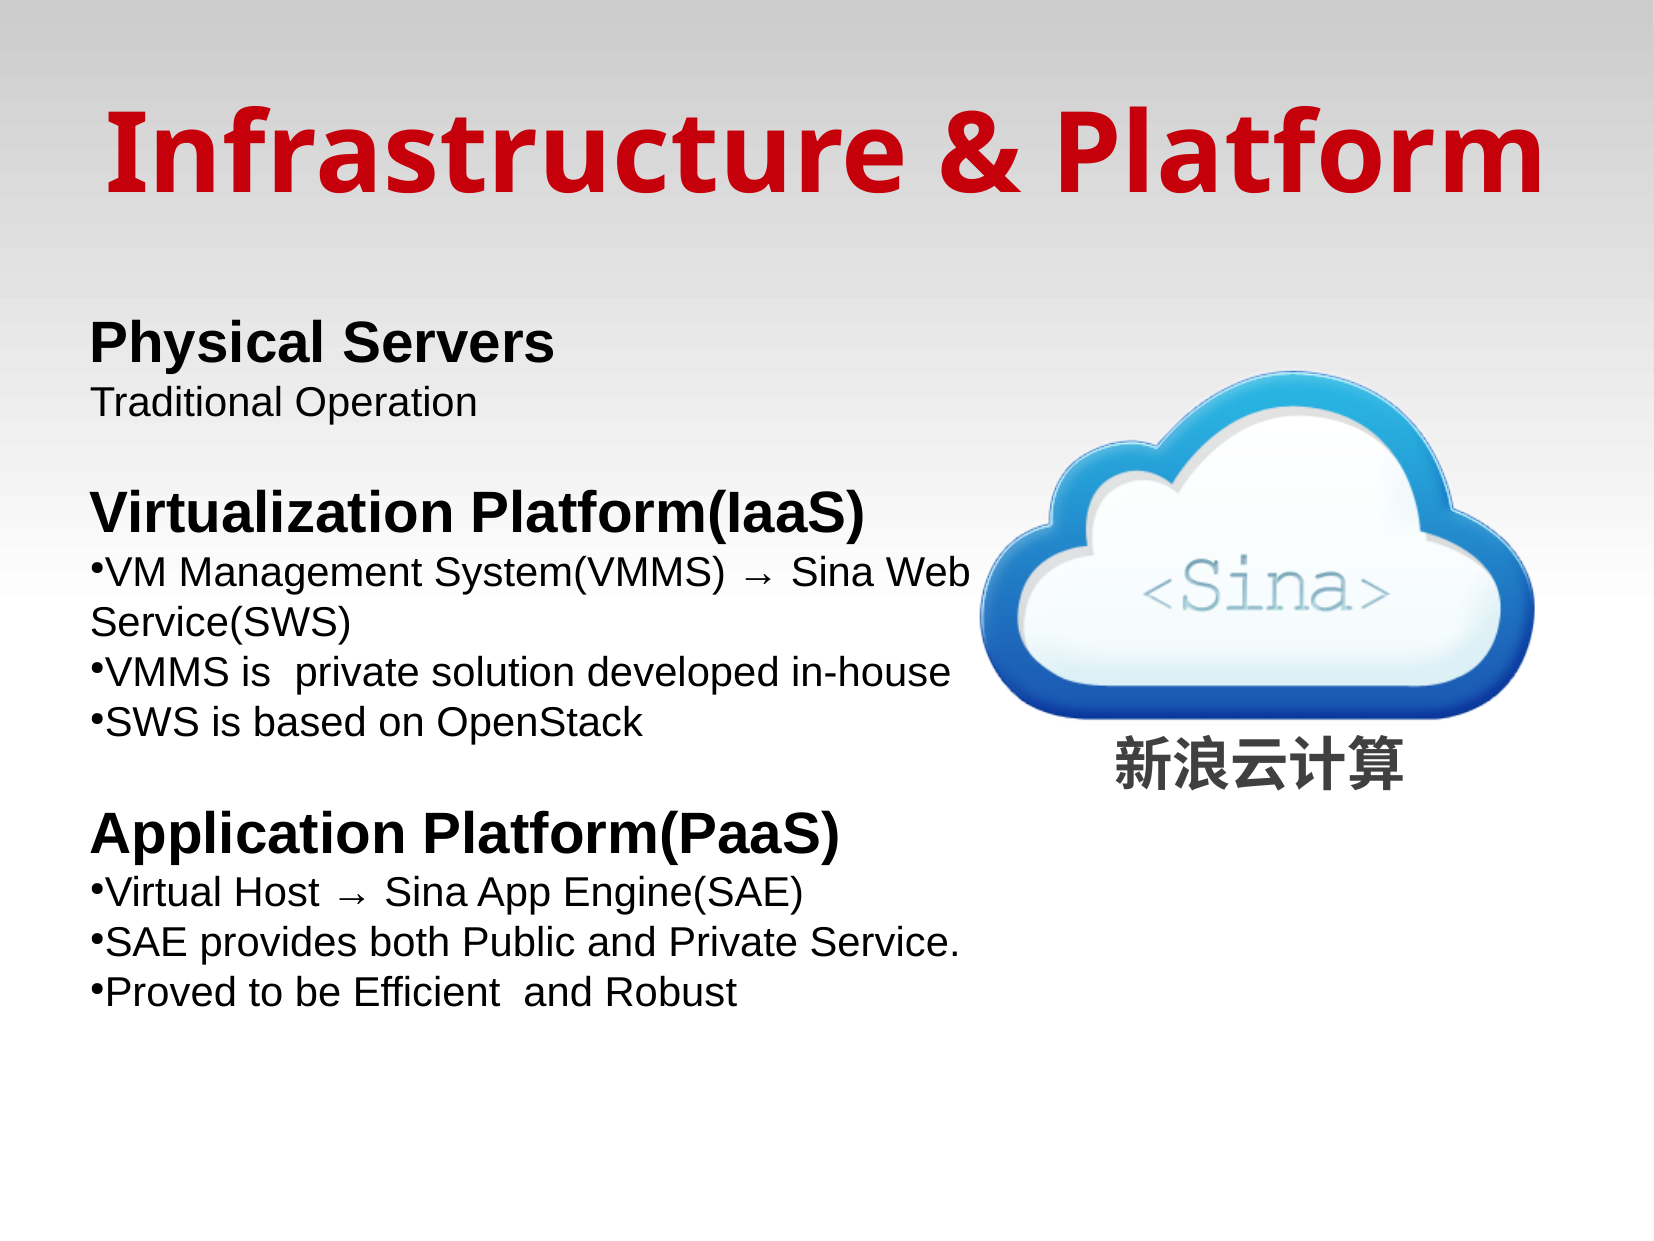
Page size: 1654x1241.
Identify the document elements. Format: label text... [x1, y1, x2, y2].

title Infrastructure & Platform [82, 49, 1571, 257]
text_box Physical Servers Traditional Operation Virtualization Platform(IaaS) VM Management System(VMMS) → Sina Web Service(SWS) VMMS is private solution developed in-house SWS is based on OpenStack Application Platform(PaaS) Virtual Host → Sina App Engine(SAE) SAE provides both Public and Private Service. Proved to be Efficient and Robust [75, 297, 993, 1068]
picture [932, 324, 1607, 819]
